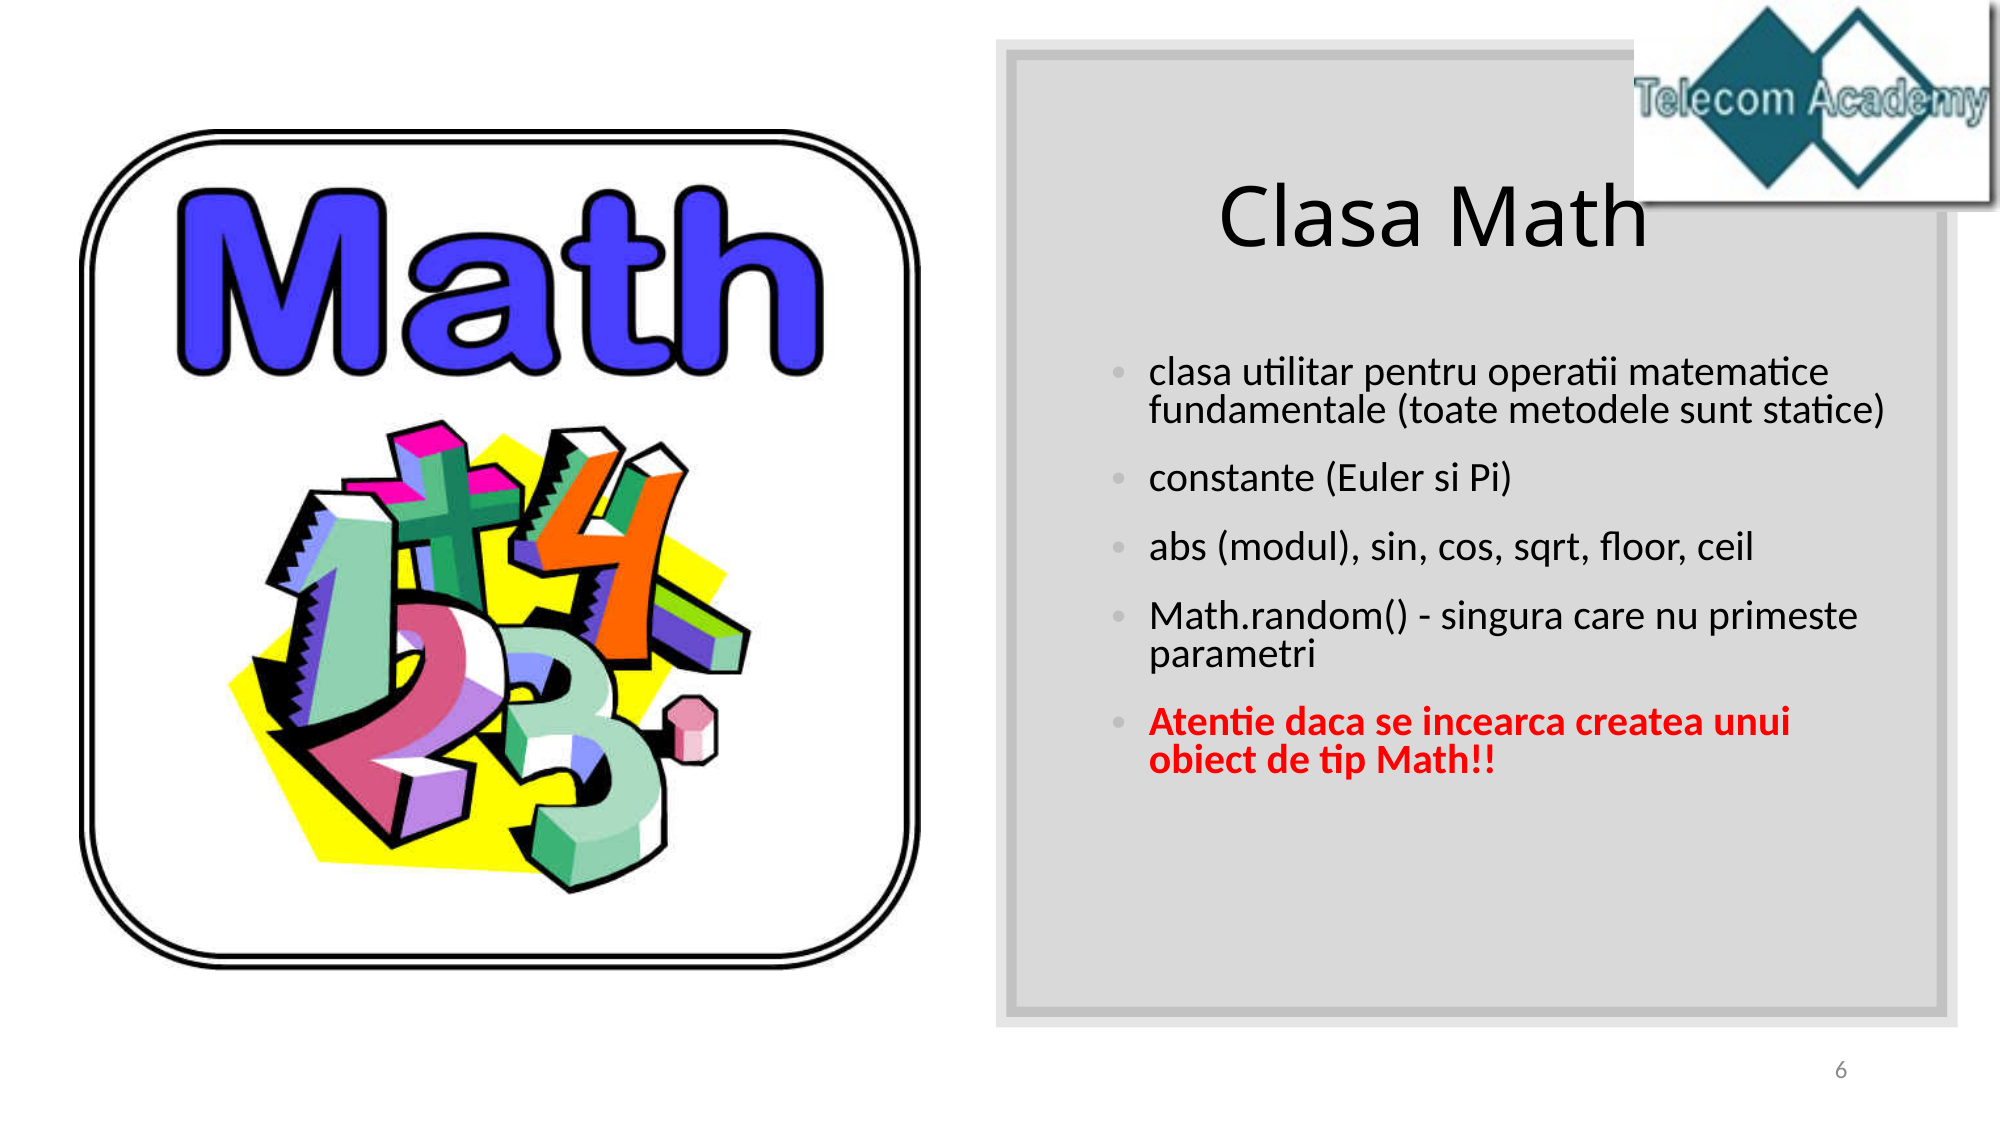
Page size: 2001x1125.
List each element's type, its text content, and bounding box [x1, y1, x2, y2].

text_box [1005, 49, 1948, 1018]
title Clasa Math [1006, 105, 1863, 326]
picture [79, 129, 921, 971]
list clasa utilitar pentru operatii matematice fundamentale (toate metodele sunt statice) constante (Euler si Pi) abs (modul), sin, cos, sqrt, floor, ceil Math.random() - singura care nu primeste parametri Atentie daca se incearca createa unui obiect de tip Math!! [1048, 348, 1908, 967]
picture [1634, 0, 2000, 212]
slide_number 6 [1412, 1042, 1863, 1103]
